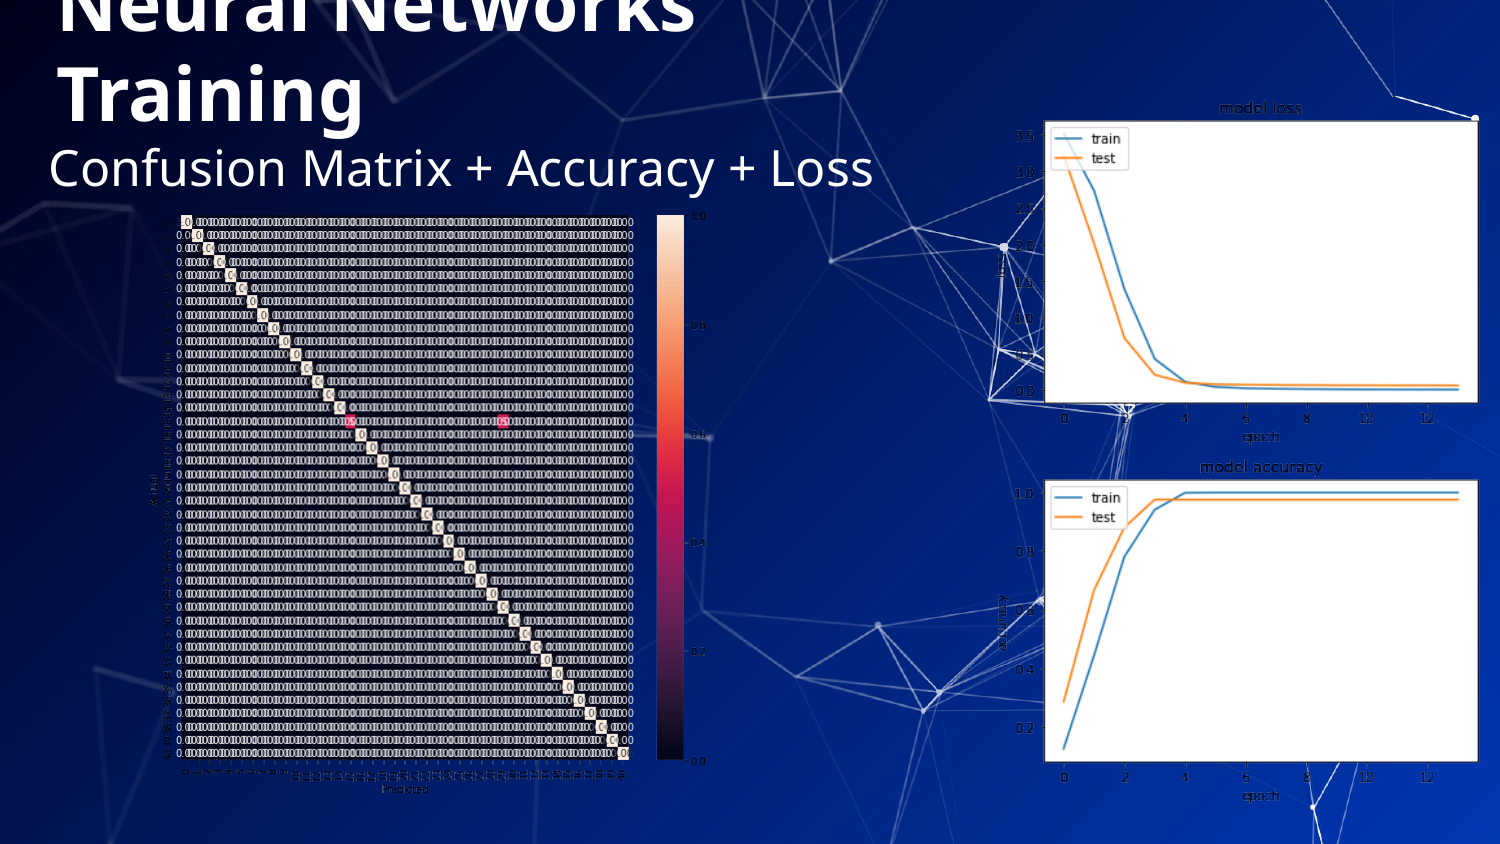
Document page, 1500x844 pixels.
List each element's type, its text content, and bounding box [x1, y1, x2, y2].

title Neural Networks Training [56, 42, 1008, 136]
subtitle Confusion Matrix + Accuracy + Loss [36, 136, 982, 213]
picture [0, 0, 1500, 844]
